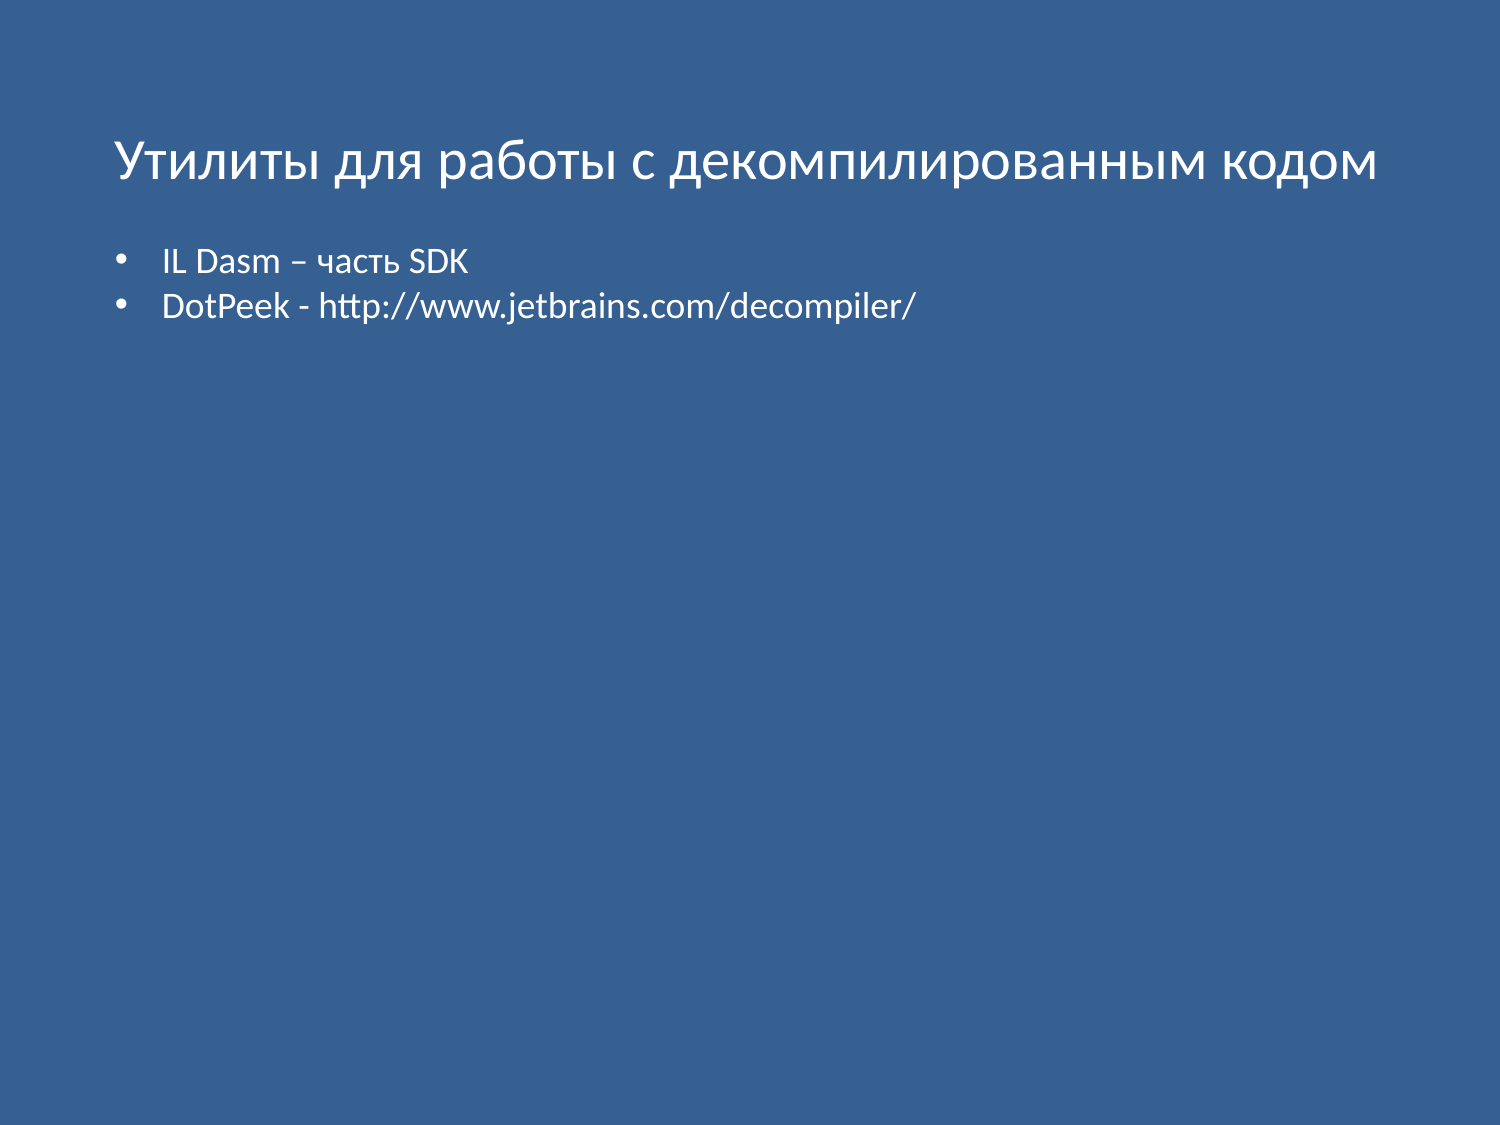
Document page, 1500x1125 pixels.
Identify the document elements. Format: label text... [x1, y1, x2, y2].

text_box Утилиты для работы с декомпилированным кодом IL Dasm – часть SDK DotPeek - http://www.jetbrains.com/decompiler/ [100, 113, 1412, 334]
